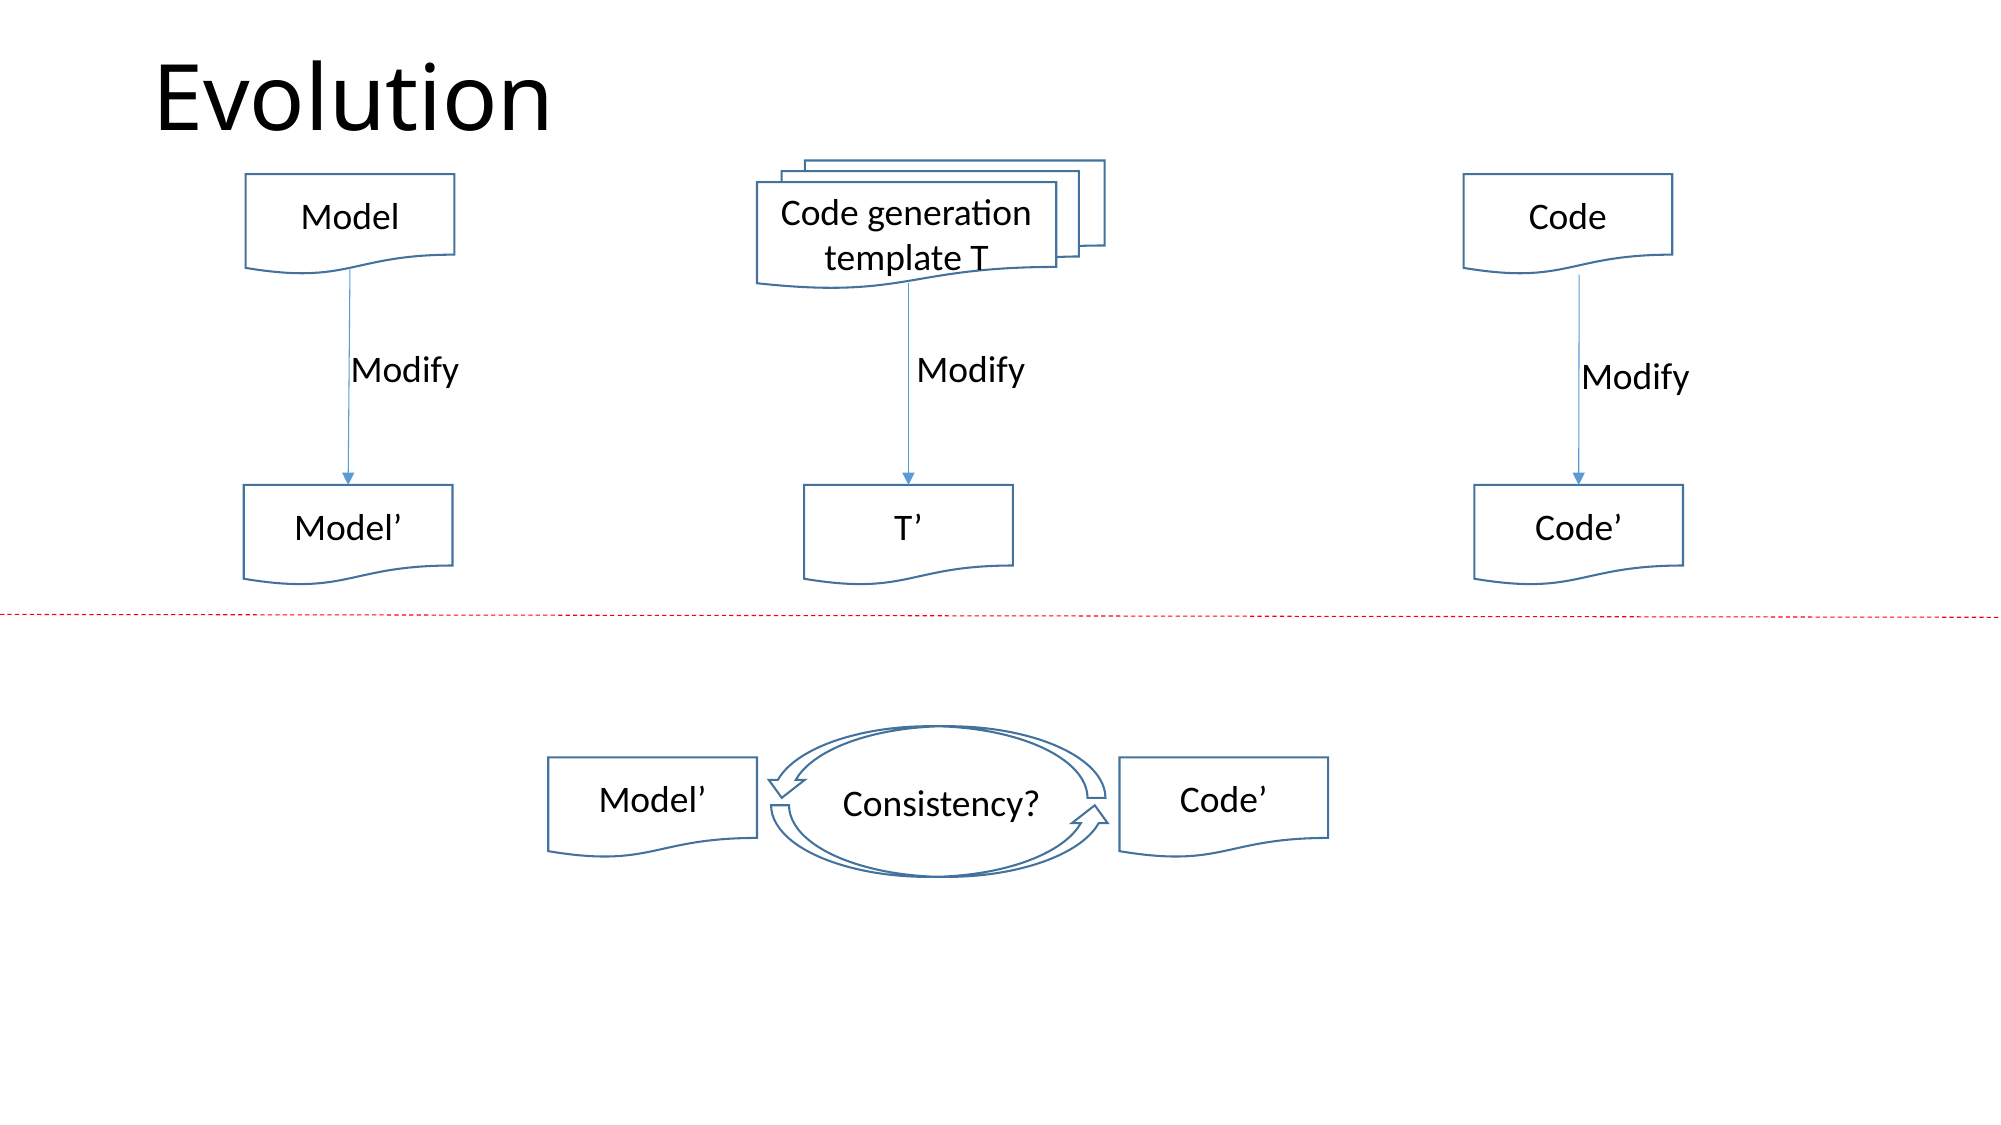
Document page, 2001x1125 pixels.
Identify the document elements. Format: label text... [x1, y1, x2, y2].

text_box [243, 160, 1706, 586]
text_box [763, 726, 1113, 877]
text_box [0, 614, 2000, 618]
text_box Code’ [1118, 756, 1330, 858]
text_box Model’ [547, 756, 759, 858]
title Evolution [137, 23, 1863, 179]
